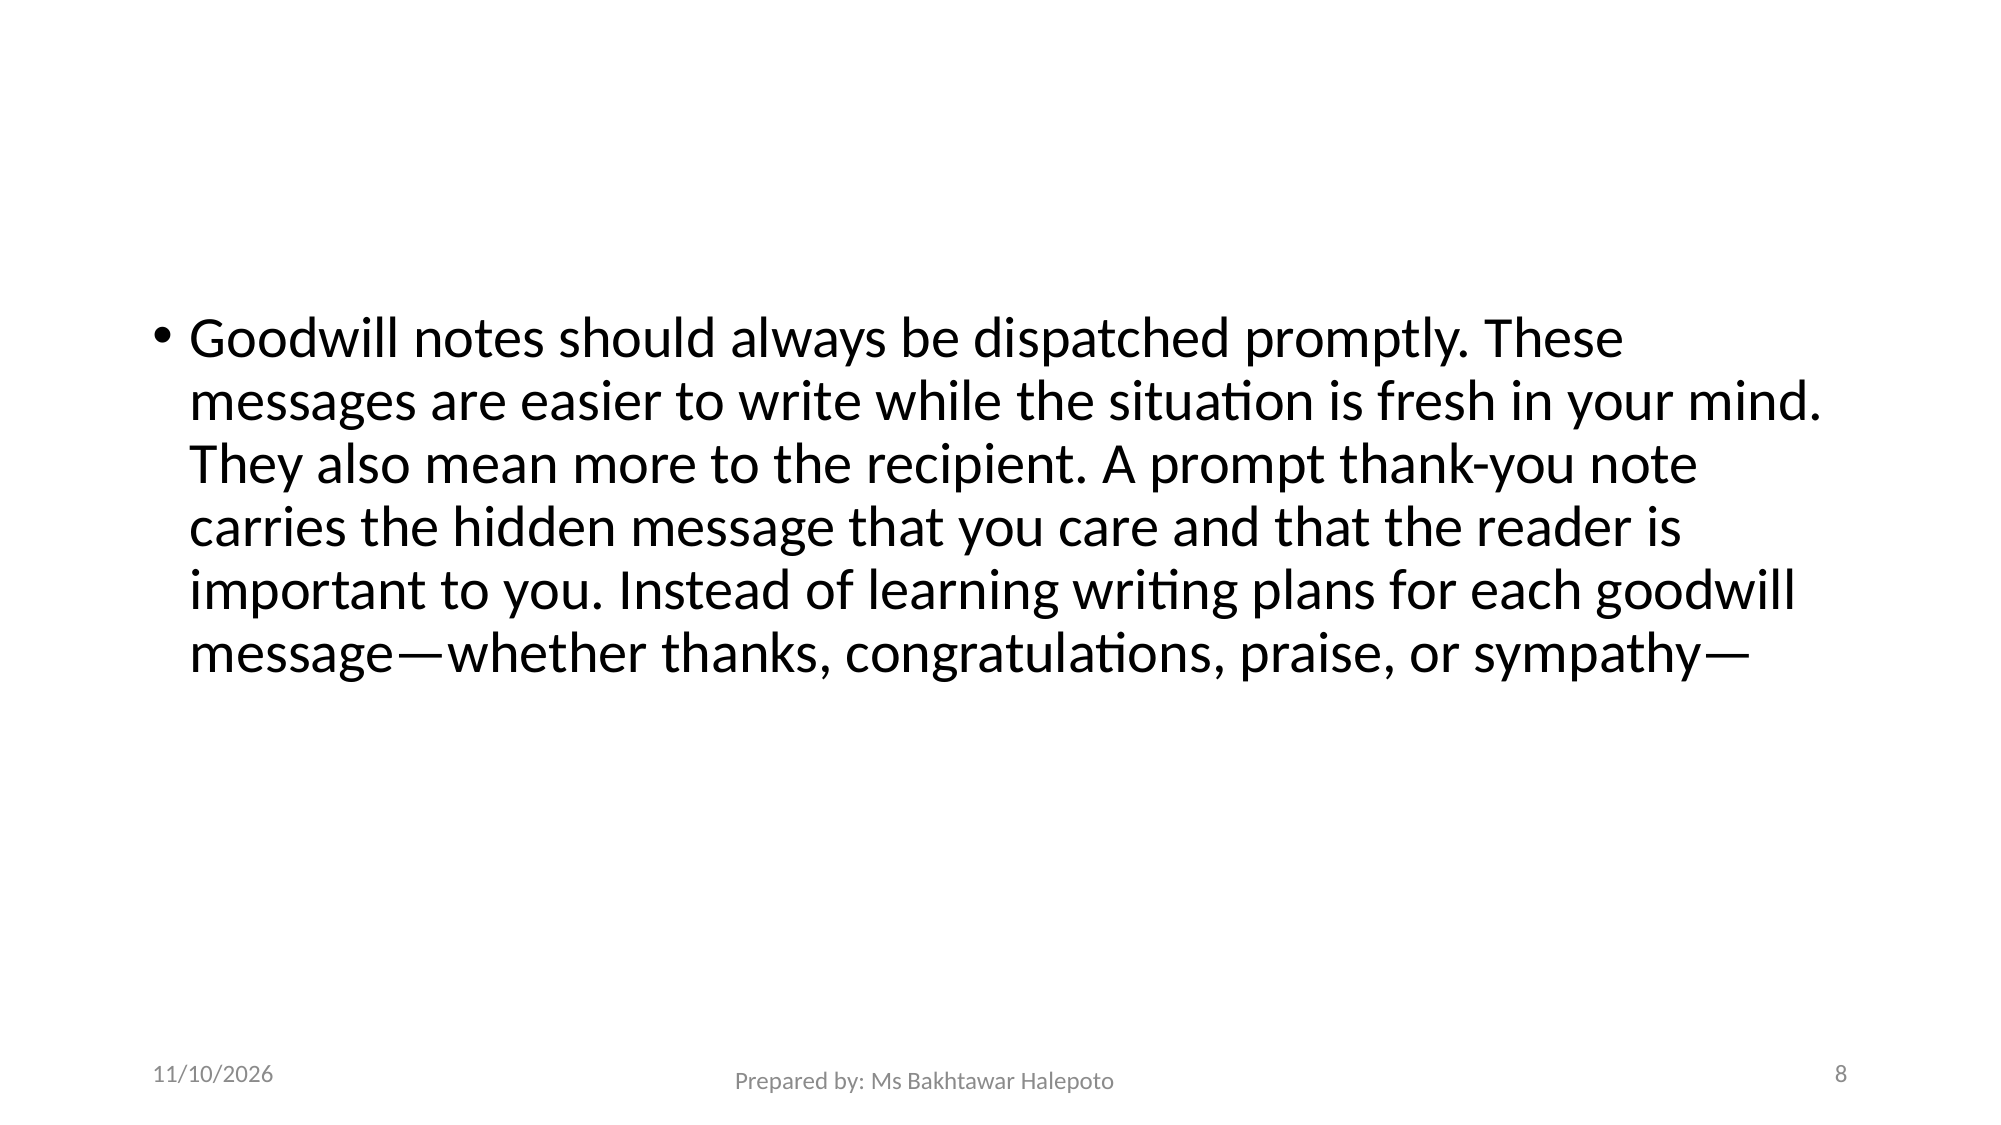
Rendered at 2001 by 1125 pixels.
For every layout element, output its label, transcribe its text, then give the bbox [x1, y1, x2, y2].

slide_number 8 [1412, 1042, 1863, 1103]
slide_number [137, 1042, 588, 1103]
list Goodwill notes should always be dispatched promptly. These messages are easier to write while the situation is fresh in your mind. They also mean more to the recipient. A prompt thank-you note carries the hidden message that you care and that the reader is important to you. Instead of learning writing plans for each goodwill message—whether thanks, congratulations, praise, or sympathy— [137, 299, 1863, 1014]
footer Prepared by: Ms Bakhtawar Halepoto [587, 1049, 1263, 1110]
